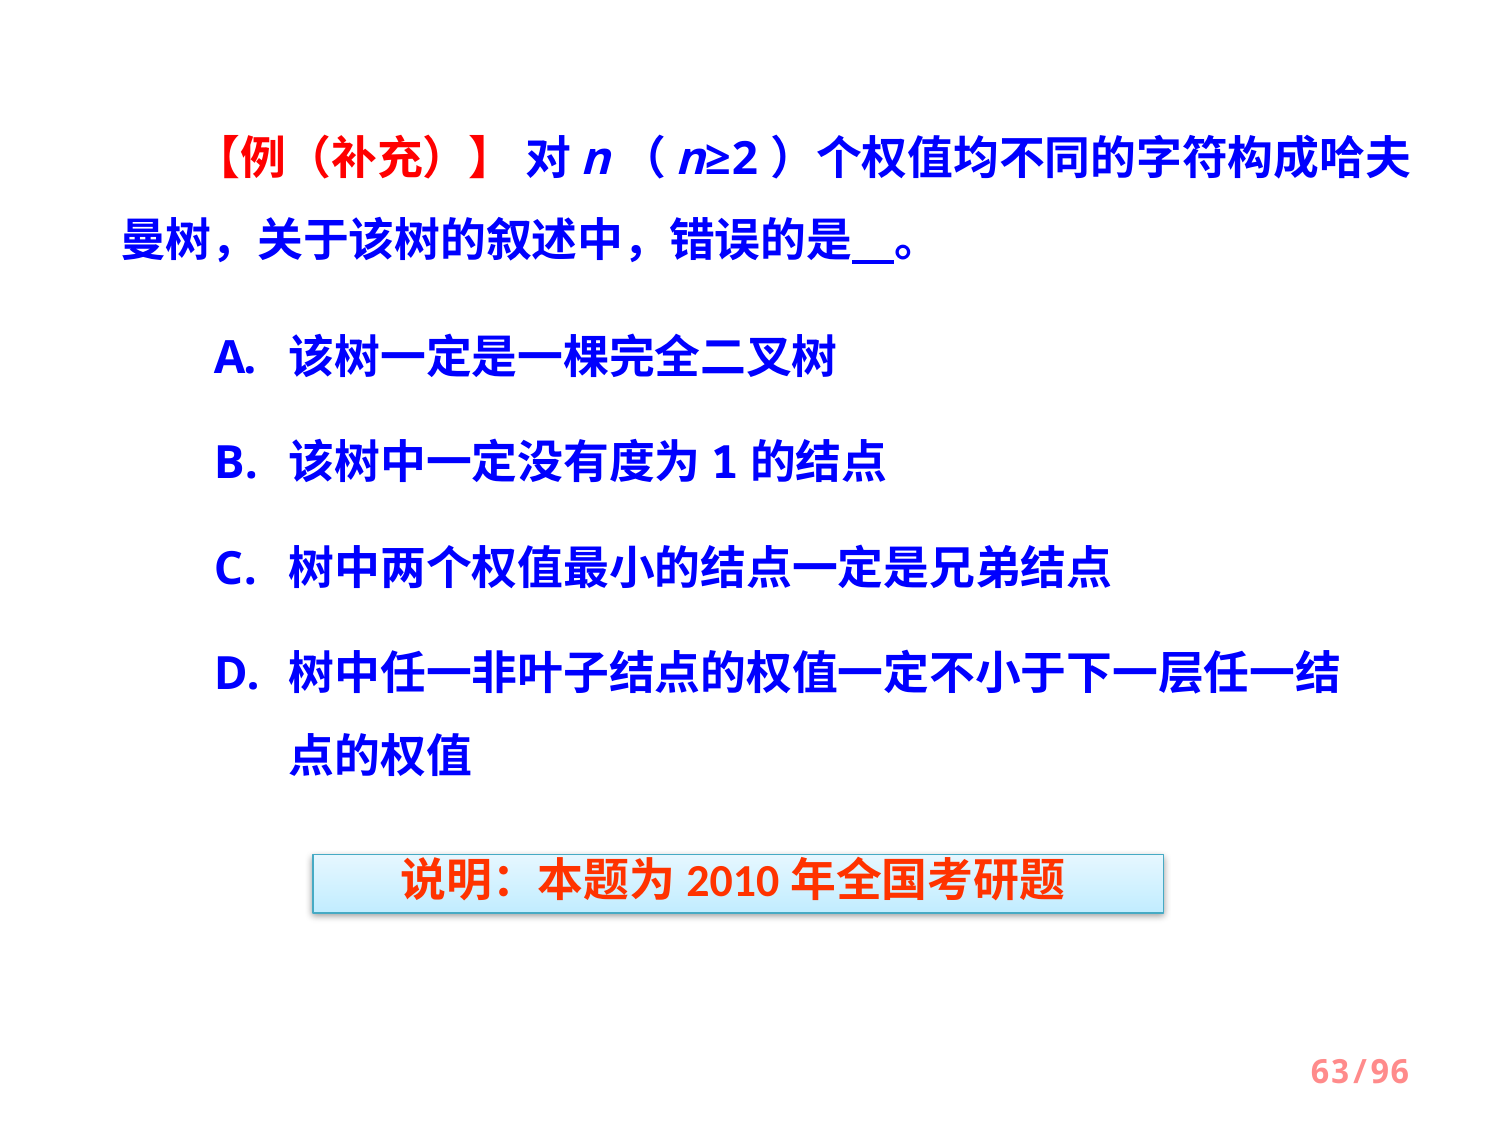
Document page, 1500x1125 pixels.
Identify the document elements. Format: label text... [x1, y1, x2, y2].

slide_number 63/96 [1074, 1042, 1425, 1103]
text_box 【例（补充）】 对n（n≥2）个权值均不同的字符构成哈夫曼树，关于该树的叙述中，错误的是 。 [105, 93, 1430, 274]
text_box 说明：本题为2010年全国考研题 [312, 854, 1164, 914]
text_box 该树一定是一棵完全二叉树 该树中一定没有度为1的结点 树中两个权值最小的结点一定是兄弟结点 树中任一非叶子结点的权值一定不小于下一层任一结点的权值 [199, 292, 1360, 789]
